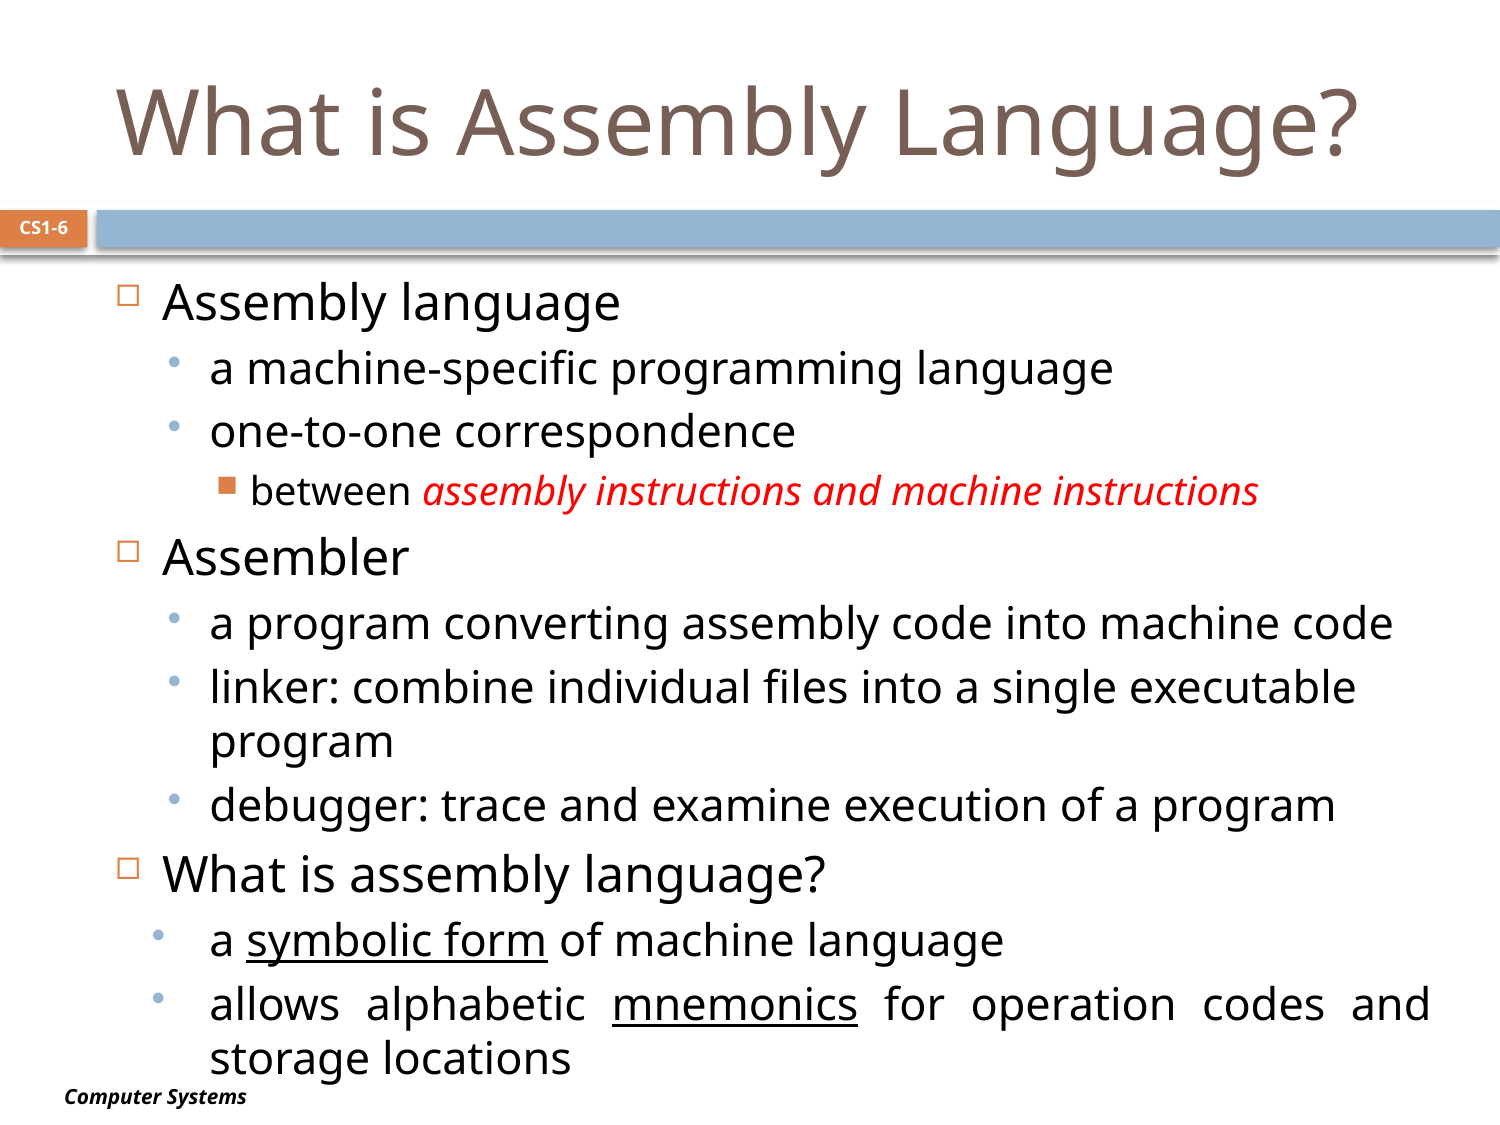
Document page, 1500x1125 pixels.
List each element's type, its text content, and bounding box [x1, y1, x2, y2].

list Assembly language a machine-specific programming language one-to-one correspondence between assembly instructions and machine instructions Assembler a program converting assembly code into machine code linker: combine individual files into a single executable program debugger: trace and examine execution of a program What is assembly language? a symbolic form of machine language allows alphabetic mnemonics for operation codes and storage locations [100, 262, 1447, 1094]
title What is Assembly Language? [100, 37, 1438, 200]
slide_number CS1-6 [0, 208, 88, 249]
